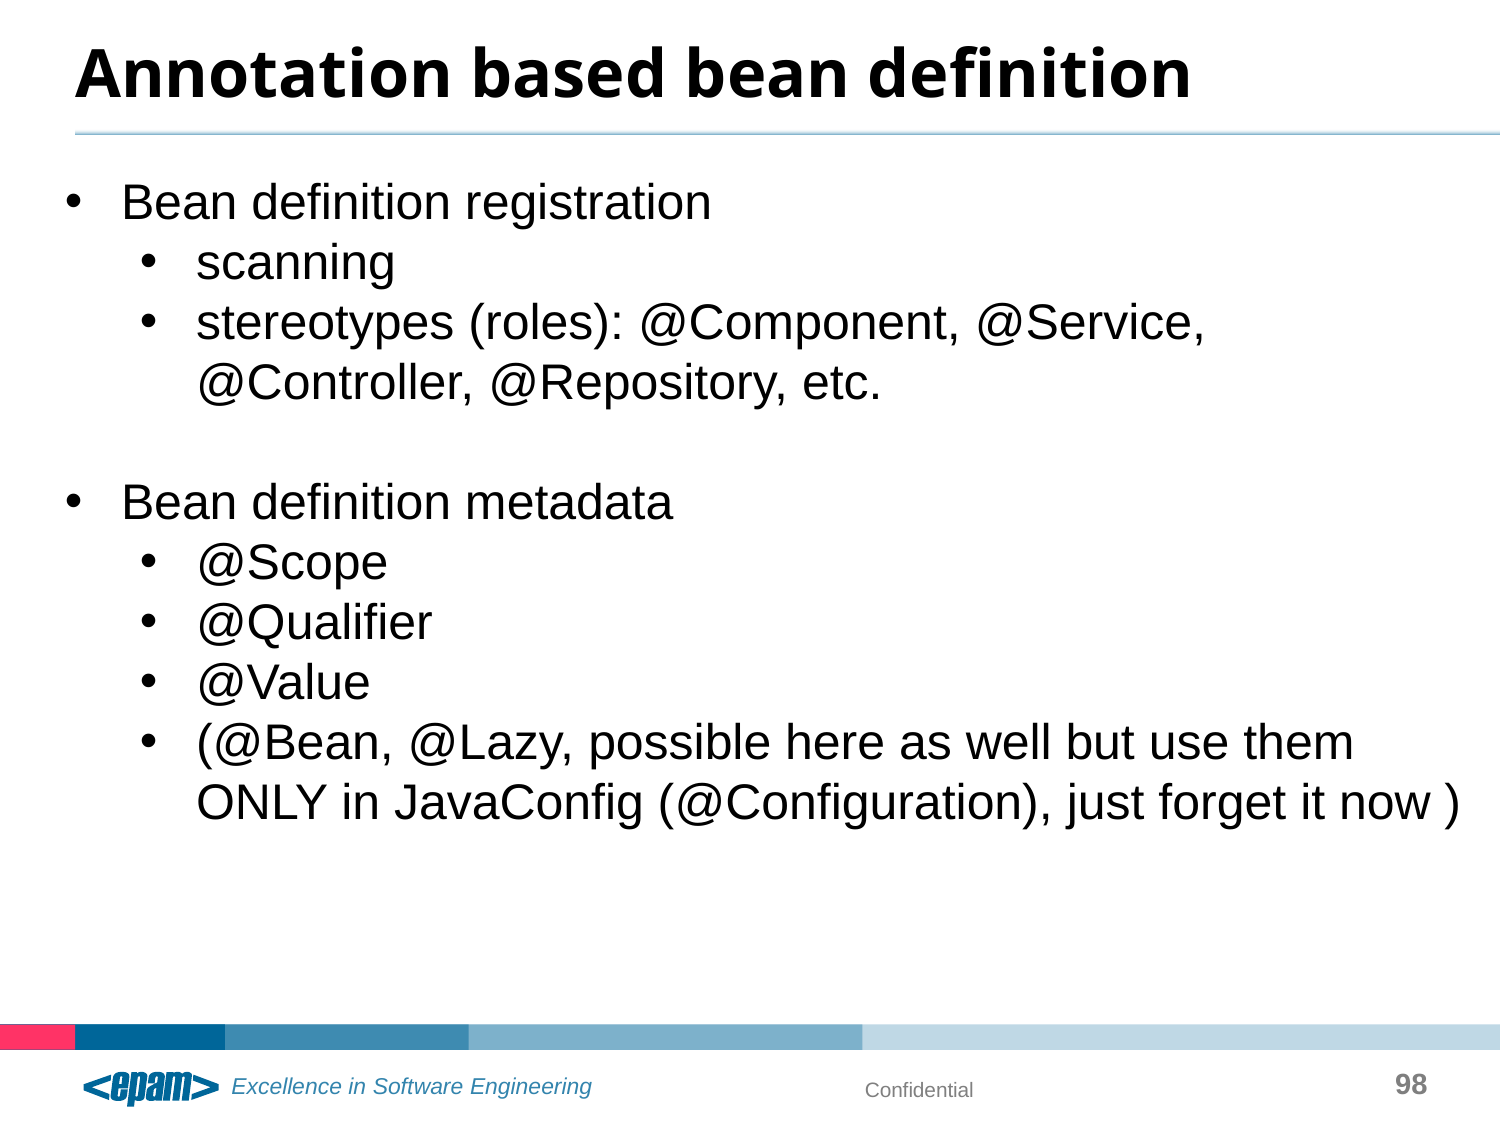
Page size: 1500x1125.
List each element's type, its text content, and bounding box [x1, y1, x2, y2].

title Annotation based bean definition [75, 45, 1500, 135]
text_box Bean definition registration scanning stereotypes (roles): @Component, @Service, @Controller, @Repository, etc. Bean definition metadata @Scope @Qualifier @Value (@Bean, @Lazy, possible here as well but use them ONLY in JavaConfig (@Configuration), just forget it now ) [50, 162, 1498, 1125]
